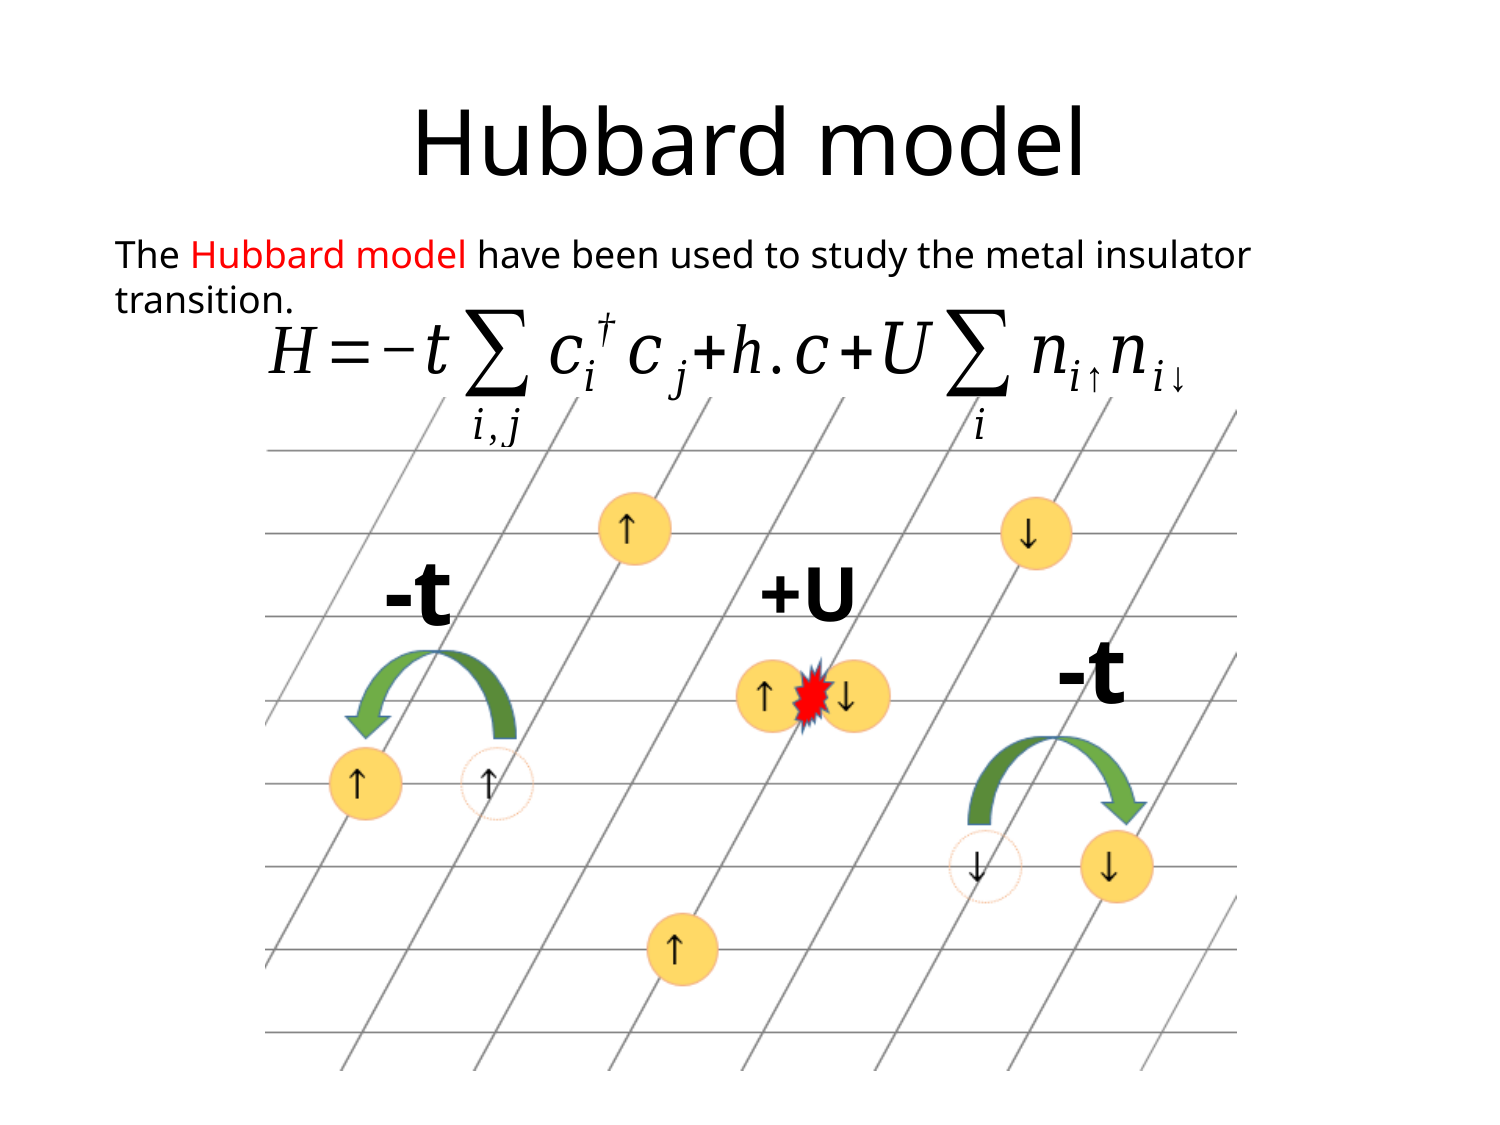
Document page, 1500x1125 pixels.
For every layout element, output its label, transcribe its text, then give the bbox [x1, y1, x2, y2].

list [265, 396, 1237, 1071]
text_box The Hubbard model have been used to study the metal insulator transition. [100, 223, 1447, 328]
title Hubbard model [75, 45, 1425, 233]
